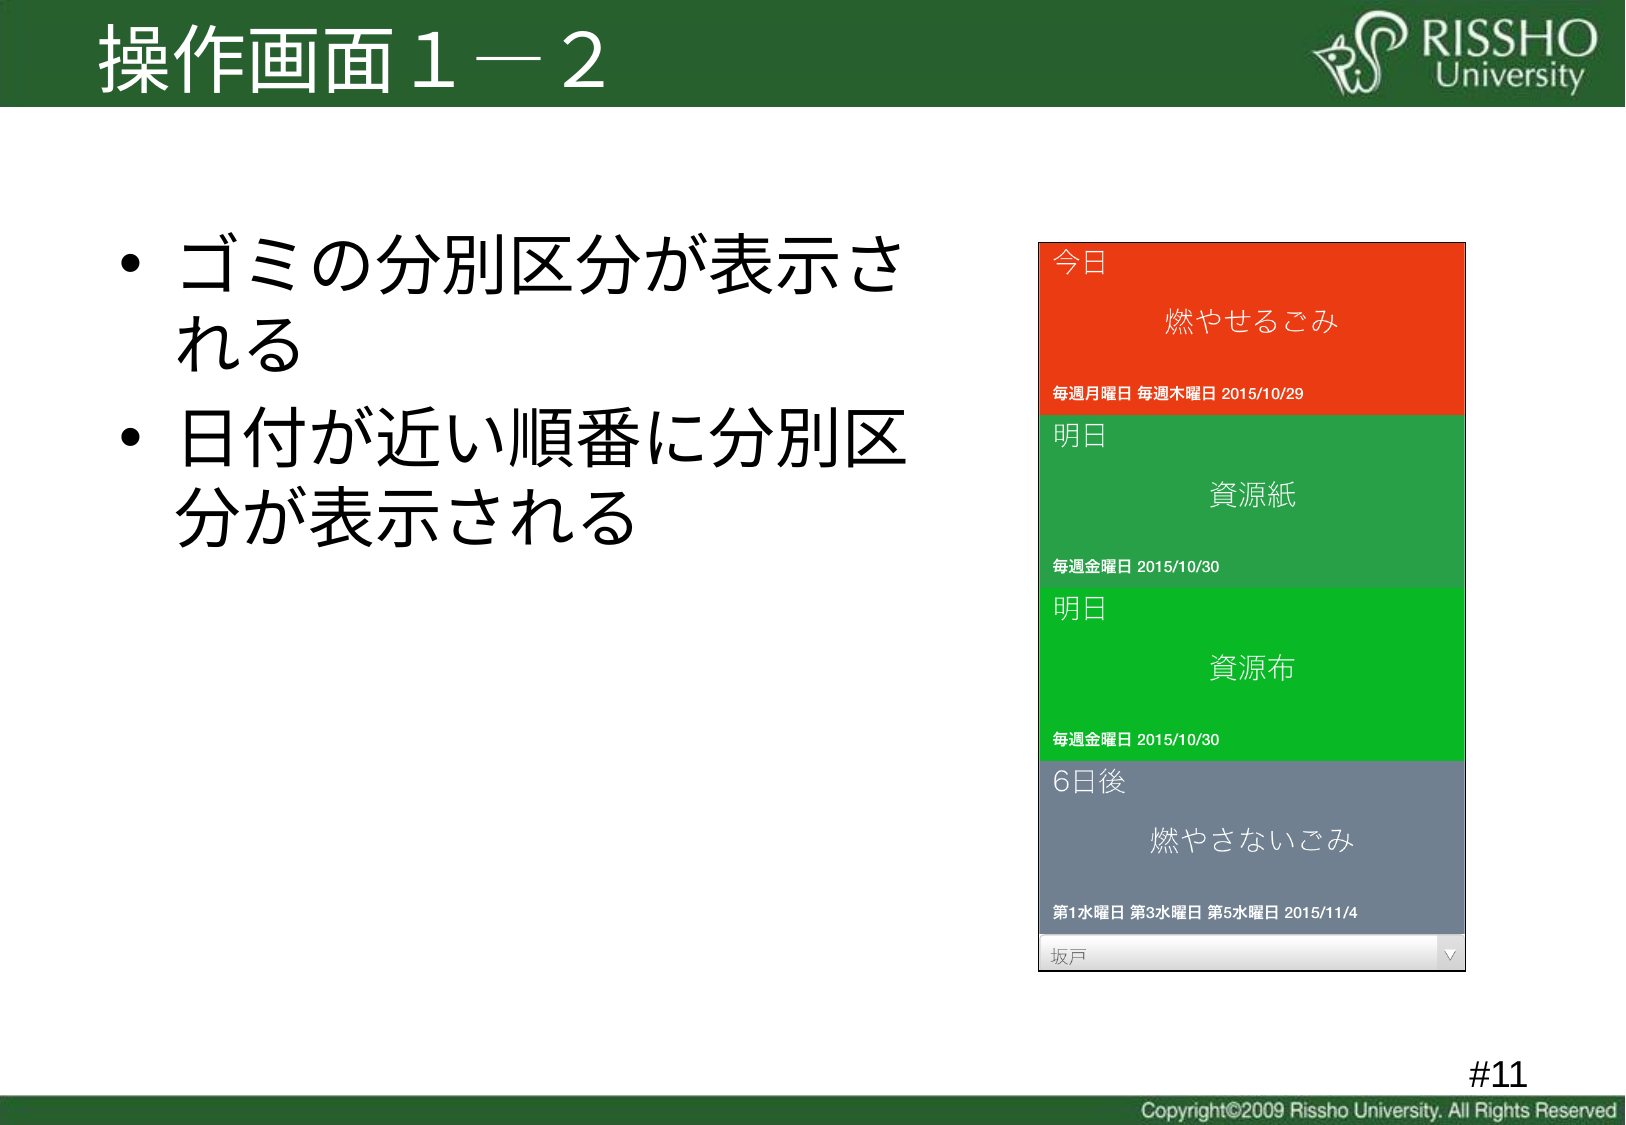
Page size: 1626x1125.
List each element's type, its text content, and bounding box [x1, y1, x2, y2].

picture [0, 1095, 1625, 1125]
picture [0, 0, 1625, 107]
picture [1039, 242, 1466, 971]
title 操作画面１―２ [81, 4, 1544, 111]
list ゴミの分別区分が表示される 日付が近い順番に分別区分が表示される [103, 215, 931, 971]
